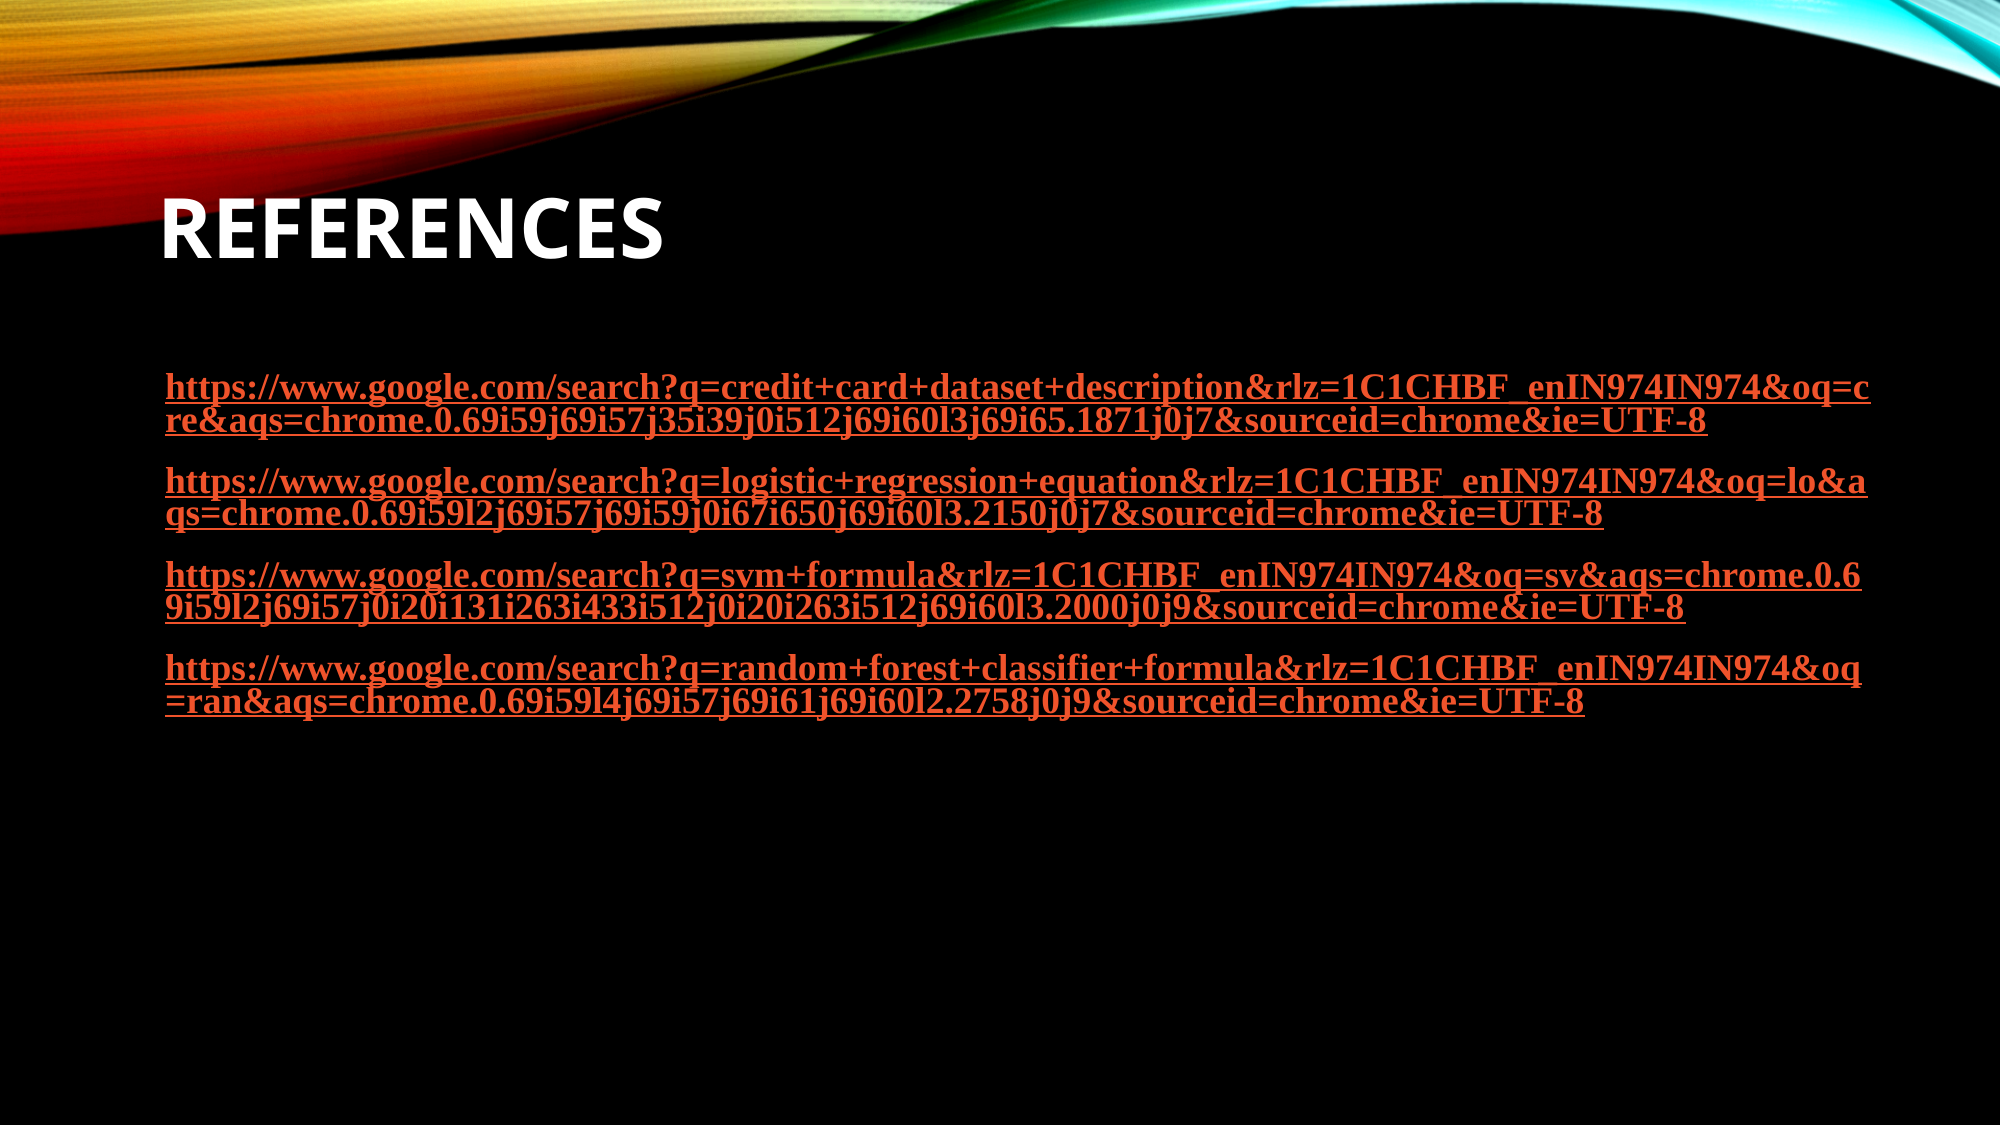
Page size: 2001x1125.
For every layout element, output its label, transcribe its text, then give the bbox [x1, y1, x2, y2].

picture [0, 0, 2000, 237]
list https://www.google.com/search?q=credit+card+dataset+description&rlz=1C1CHBF_enIN974IN974&oq=cre&aqs=chrome.0.69i59j69i57j35i39j0i512j69i60l3j69i65.1871j0j7&sourceid=chrome&ie=UTF-8 https://www.google.com/search?q=logistic+regression+equation&rlz=1C1CHBF_enIN974IN974&oq=lo&aqs=chrome.0.69i59l2j69i57j69i59j0i67i650j69i60l3.2150j0j7&sourceid=chrome&ie=UTF-8 https://www.google.com/search?q=svm+formula&rlz=1C1CHBF_enIN974IN974&oq=sv&aqs=chrome.0.69i59l2j69i57j0i20i131i263i433i512j0i20i263i512j69i60l3.2000j0j9&sourceid=chrome&ie=UTF-8 https://www.google.com/search?q=random+forest+classifier+formula&rlz=1C1CHBF_enIN974IN974&oq=ran&aqs=chrome.0.69i59l4j69i57j69i61j69i60l2.2758j0j9&sourceid=chrome&ie=UTF-8 [112, 360, 1888, 951]
title REFERENCES [142, 125, 1888, 338]
